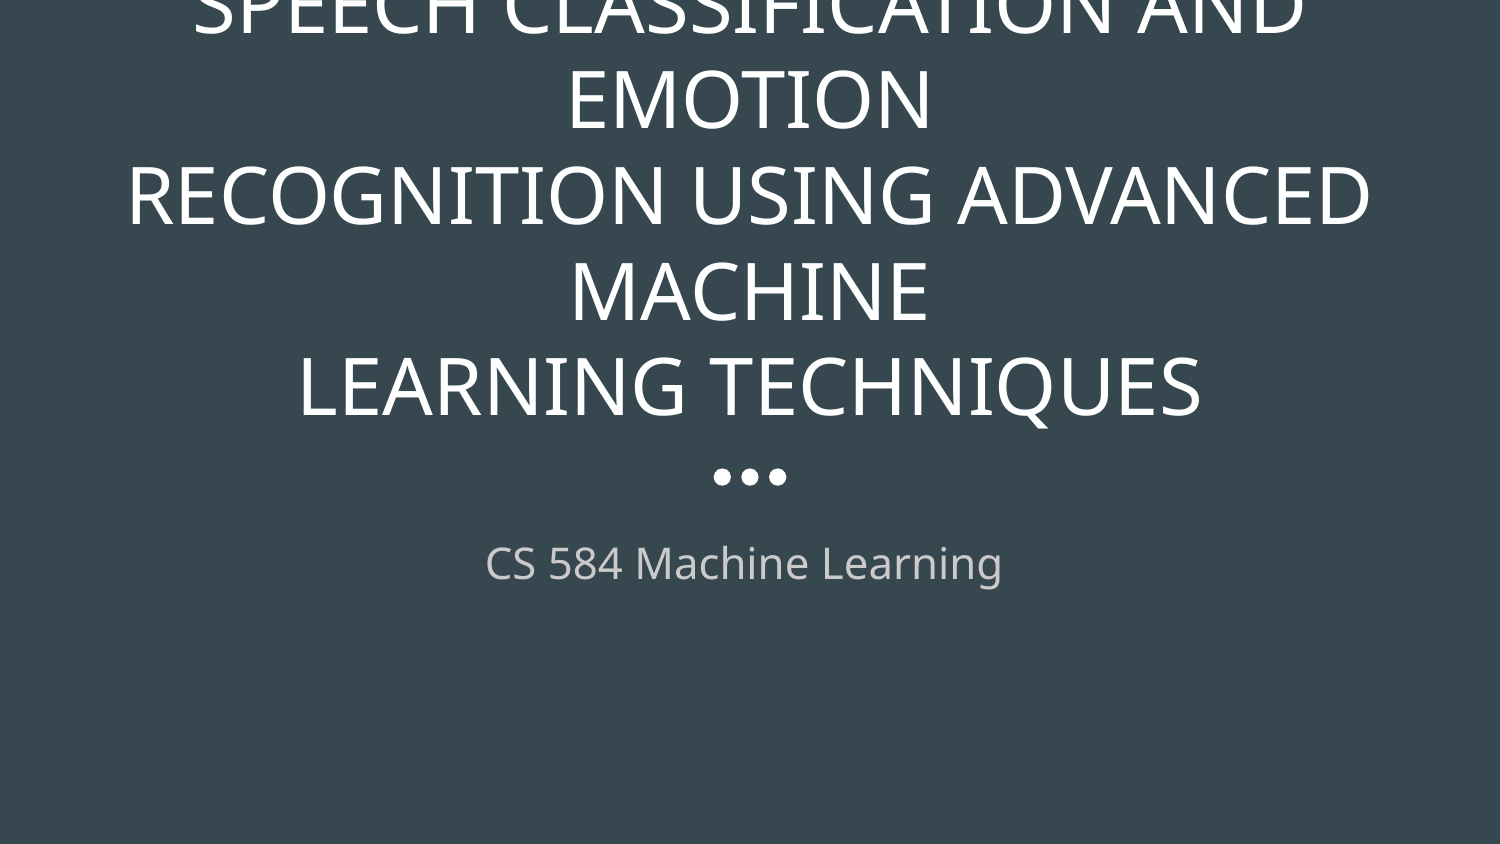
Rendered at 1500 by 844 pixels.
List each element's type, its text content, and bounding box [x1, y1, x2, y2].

subtitle CS 584 Machine Learning [110, 520, 1390, 651]
title SPEECH CLASSIFICATION AND EMOTION RECOGNITION USING ADVANCED MACHINE LEARNING TECHNIQUES [110, 162, 1390, 447]
